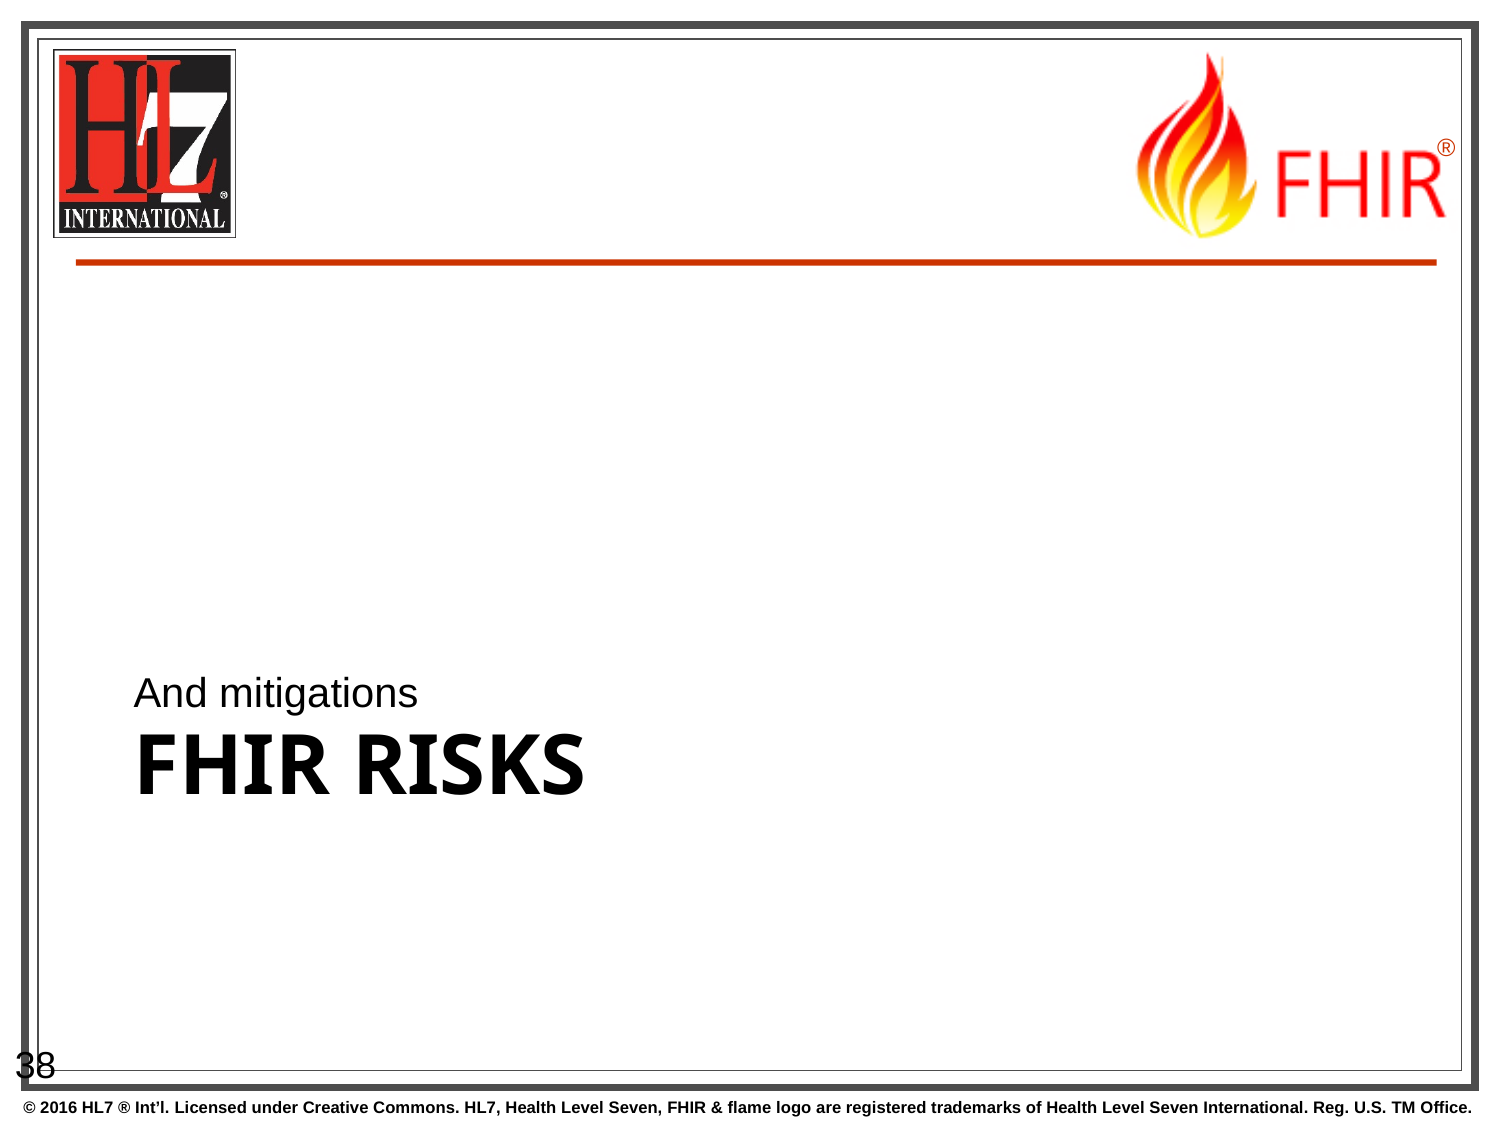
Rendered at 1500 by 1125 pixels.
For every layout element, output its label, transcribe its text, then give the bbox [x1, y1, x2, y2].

list And mitigations [118, 476, 1394, 723]
slide_number 38 [0, 1034, 119, 1071]
picture [1124, 42, 1458, 249]
picture [53, 49, 236, 238]
title FHIR Risks [118, 723, 1394, 947]
